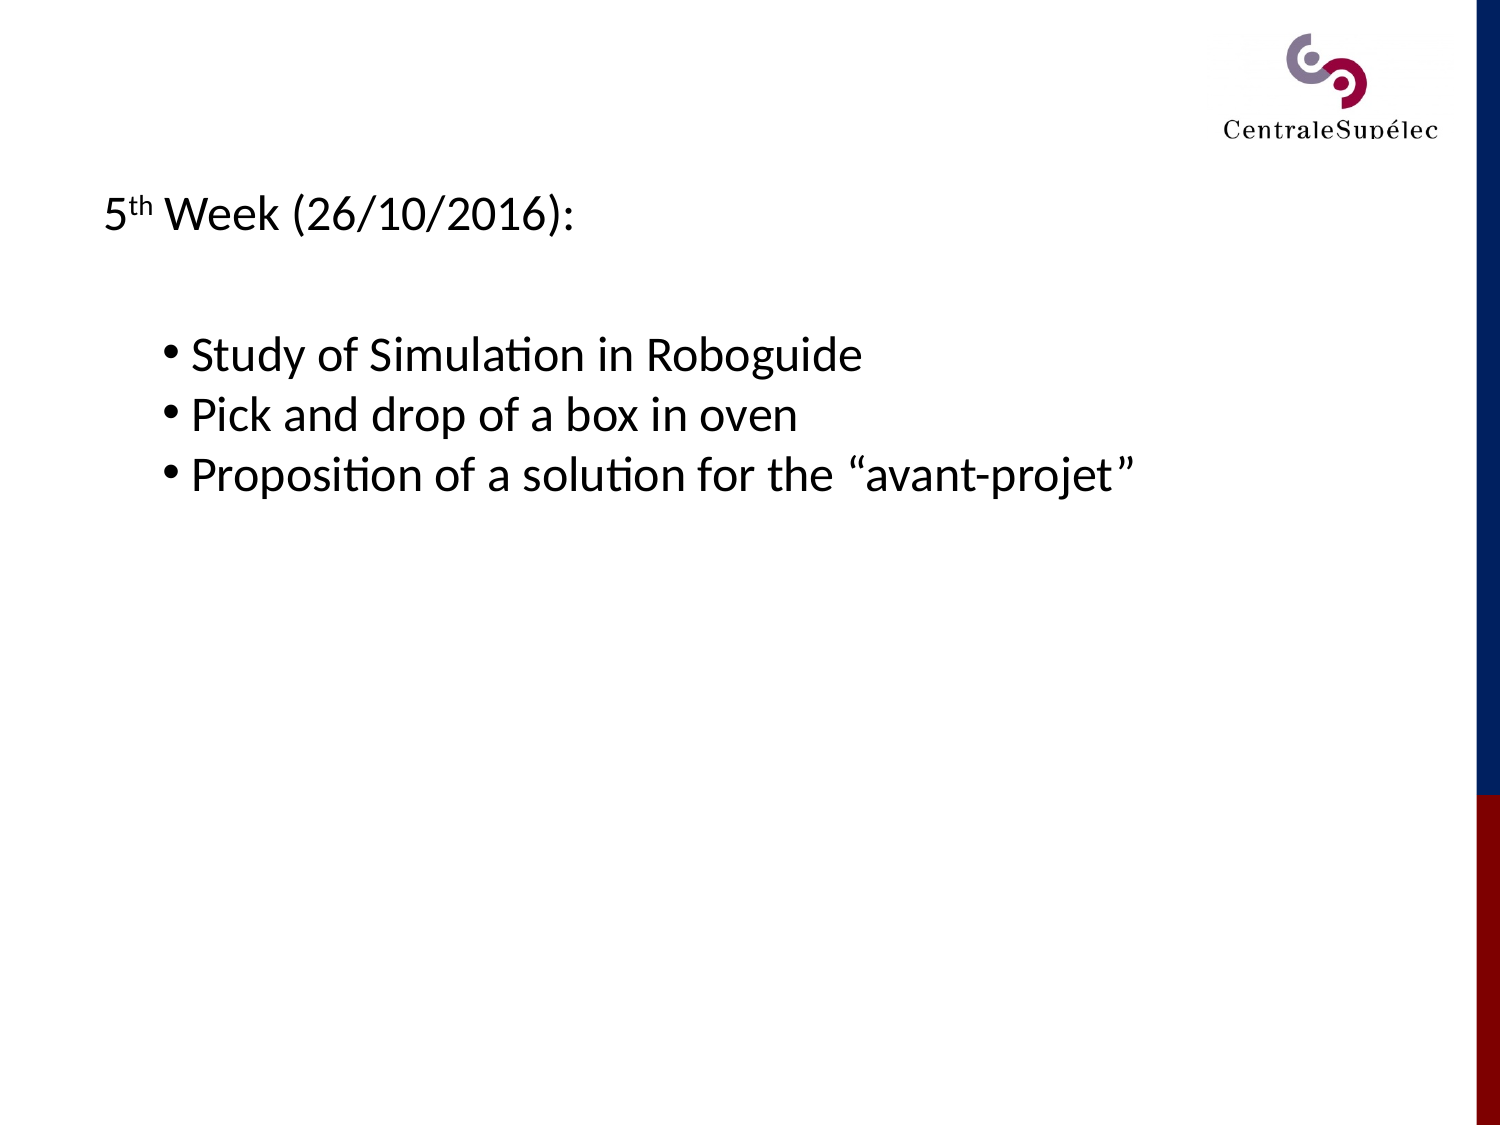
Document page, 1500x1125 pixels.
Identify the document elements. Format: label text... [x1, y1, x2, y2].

text_box Study of Simulation in Roboguide Pick and drop of a box in oven Proposition of a solution for the “avant-projet” [147, 314, 1388, 510]
text_box 5th Week (26/10/2016): [88, 172, 1390, 248]
picture [1206, 32, 1454, 139]
